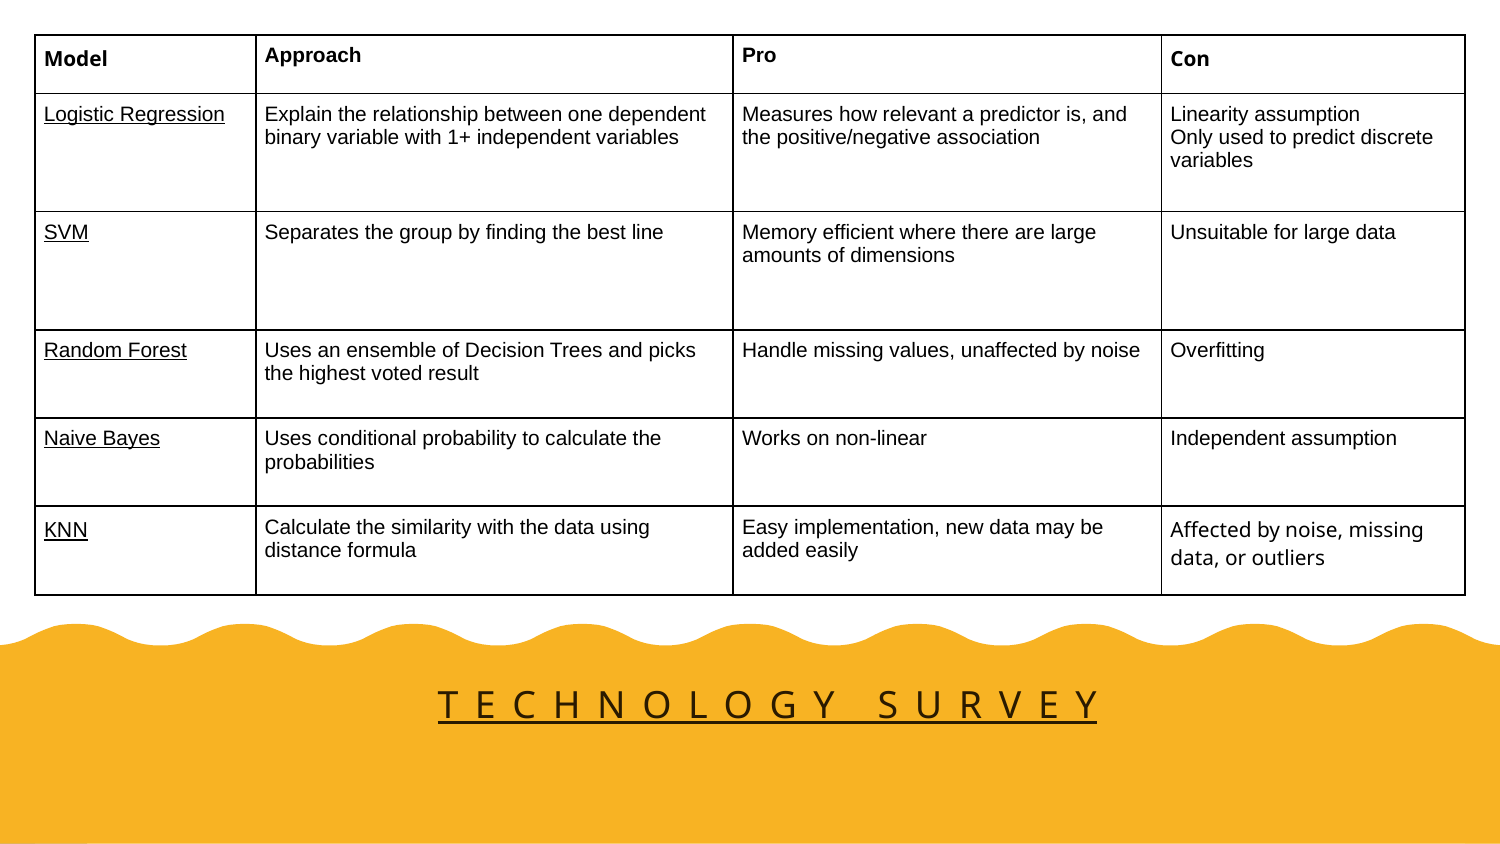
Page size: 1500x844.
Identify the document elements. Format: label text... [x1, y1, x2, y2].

table_cell Easy implementation, new data may be added easily [734, 507, 1161, 594]
title Technology Survey [132, 670, 1403, 735]
table_cell KNN [36, 507, 255, 594]
table_header Model [36, 36, 255, 93]
table_cell Affected by noise, missing data, or outliers [1162, 507, 1464, 594]
table_cell Memory efficient where there are large amounts of dimensions [734, 212, 1161, 329]
table_cell Uses an ensemble of Decision Trees and picks the highest voted result [257, 331, 732, 417]
table_cell Overfitting [1162, 331, 1464, 417]
table_cell Handle missing values, unaffected by noise [734, 331, 1161, 417]
table_cell Works on non-linear [734, 419, 1161, 505]
table_cell Unsuitable for large data [1162, 212, 1464, 329]
table_cell Uses conditional probability to calculate the probabilities [257, 419, 732, 505]
table_cell Naive Bayes [36, 419, 255, 505]
table_cell Random Forest [36, 331, 255, 417]
table_cell Separates the group by finding the best line [257, 212, 732, 329]
table_header Approach [257, 36, 732, 93]
text_box [0, 622, 1500, 844]
table_cell Logistic Regression [36, 94, 255, 211]
table_header Pro [734, 36, 1161, 93]
table_cell Calculate the similarity with the data using distance formula [257, 507, 732, 594]
table_cell Measures how relevant a predictor is, and the positive/negative association [734, 94, 1161, 211]
table_cell Independent assumption [1162, 419, 1464, 505]
table_header Con [1162, 36, 1464, 93]
table_cell Linearity assumption Only used to predict discrete variables [1162, 94, 1464, 211]
text_box [0, 0, 1500, 644]
table_cell Explain the relationship between one dependent binary variable with 1+ independent variables [257, 94, 732, 211]
table_cell SVM [36, 212, 255, 329]
